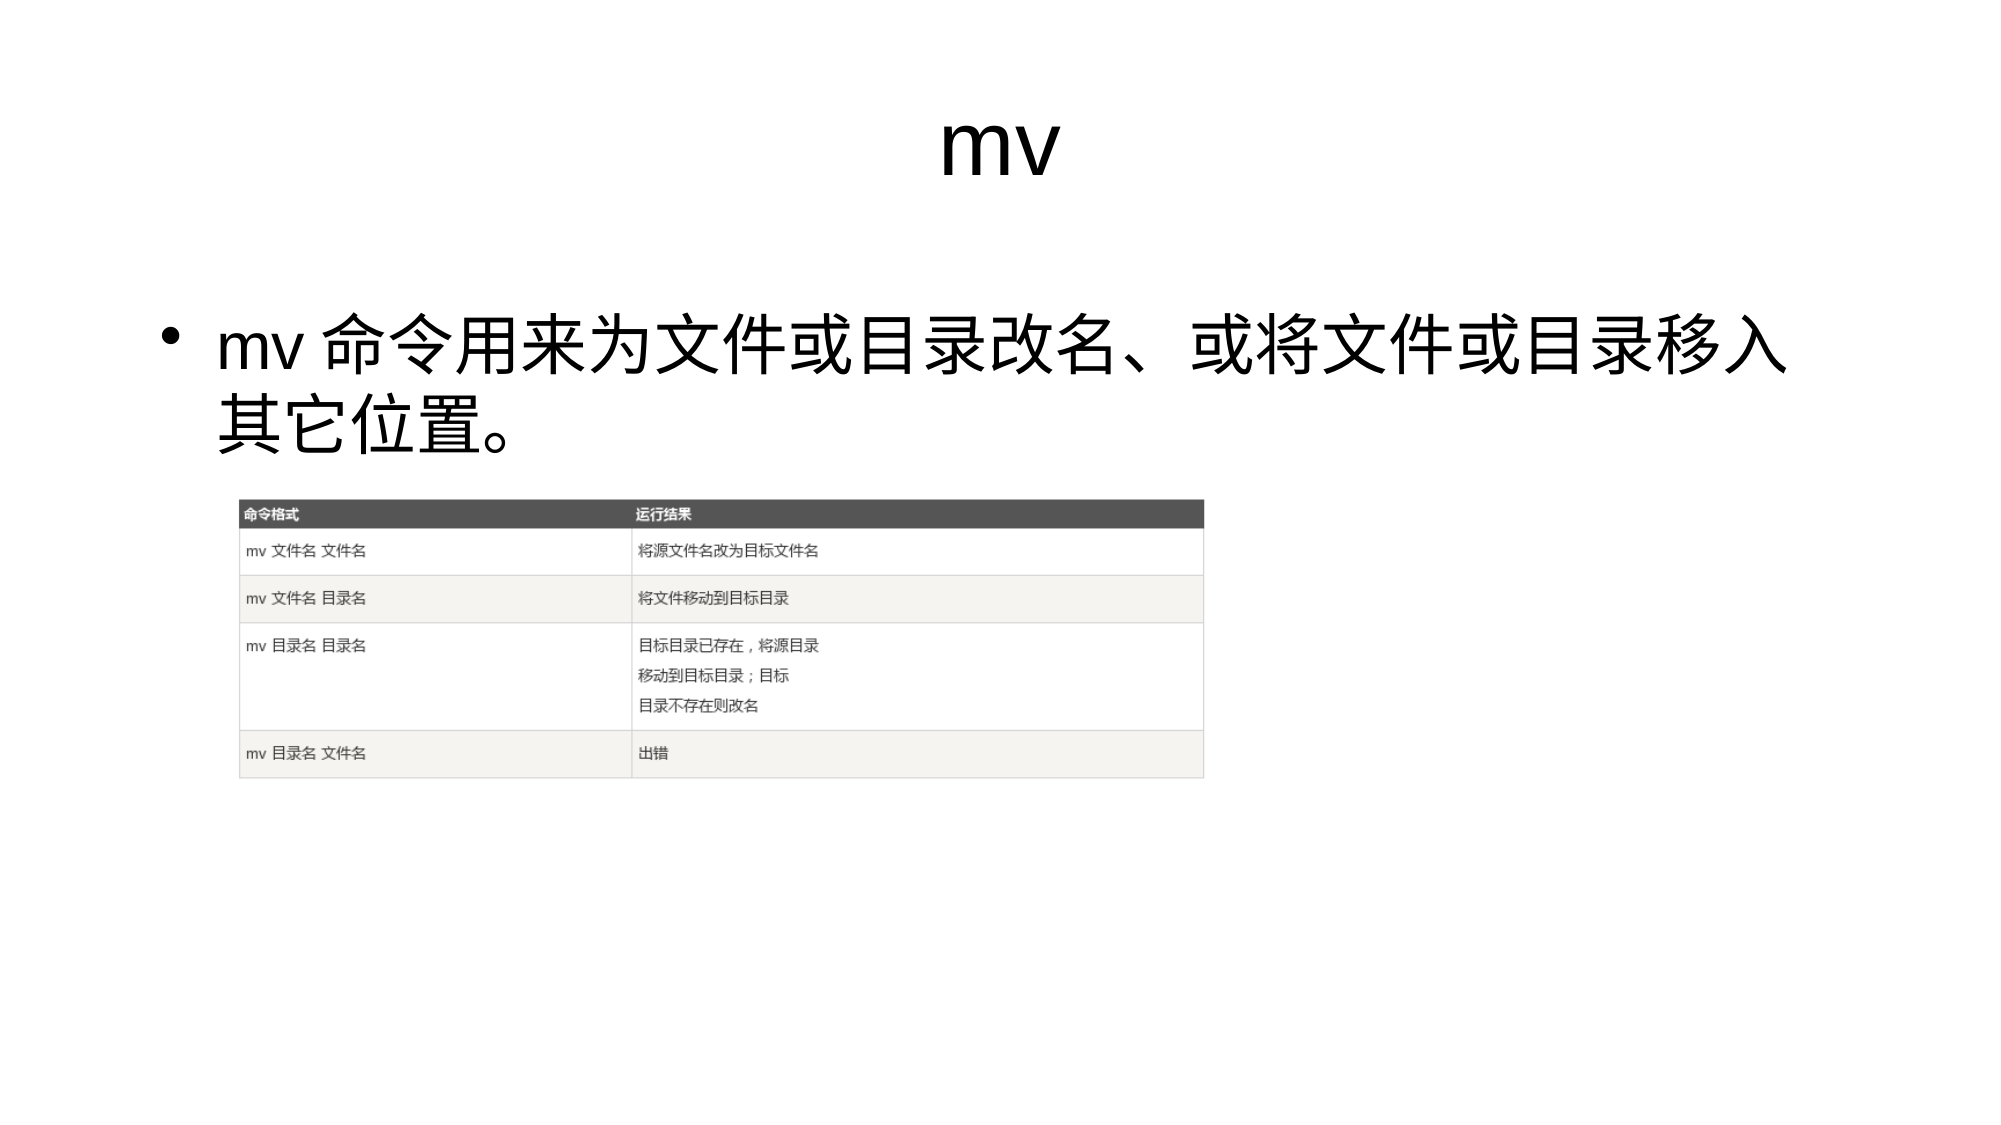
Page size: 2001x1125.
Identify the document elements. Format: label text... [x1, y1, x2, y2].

title mv [99, 44, 1901, 233]
list mv命令用来为文件或目录改名、或将文件或目录移入其它位置。 [144, 295, 1871, 1010]
picture [234, 494, 1210, 784]
